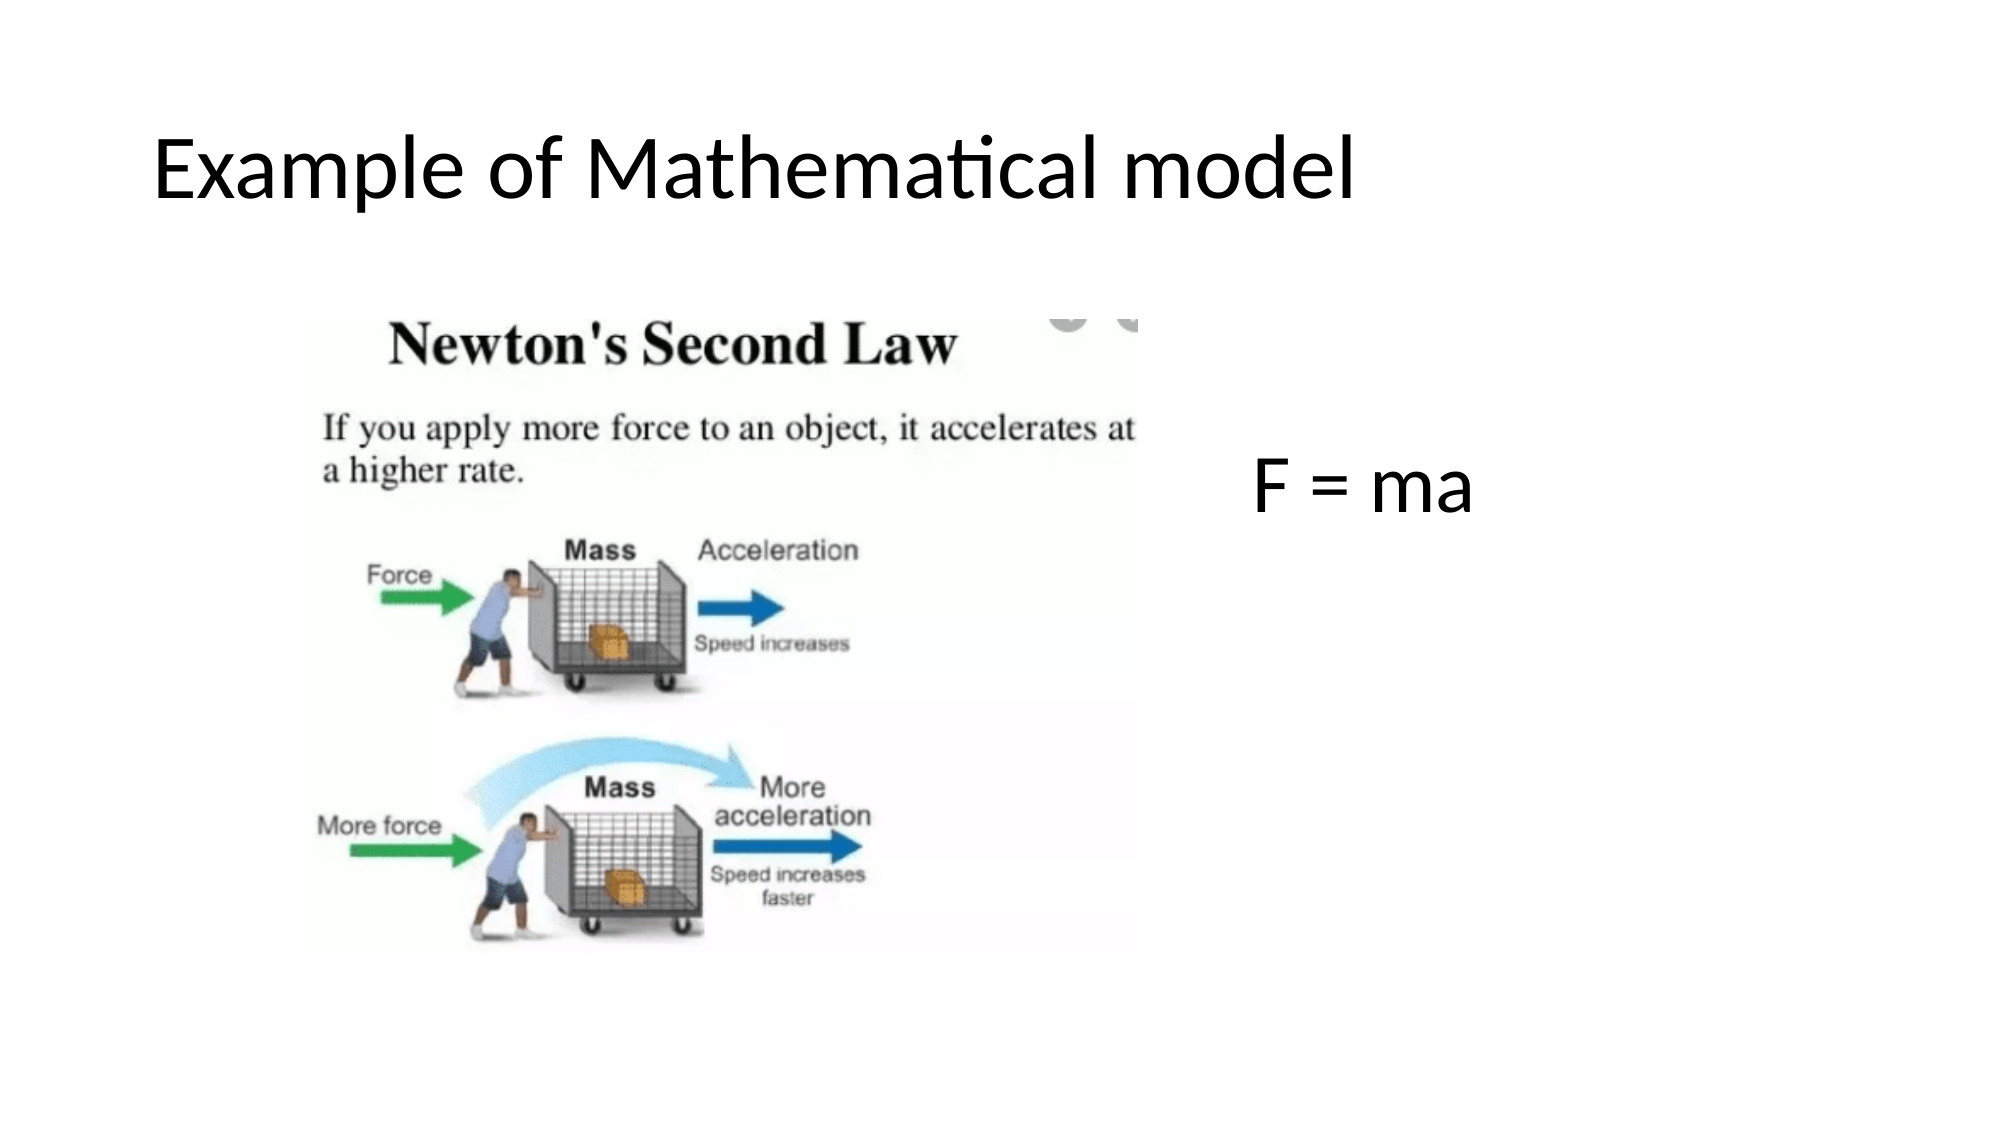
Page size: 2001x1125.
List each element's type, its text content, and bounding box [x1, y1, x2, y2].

text_box Example of Mathematical model [137, 59, 1863, 278]
picture [304, 319, 1138, 954]
text_box F = ma [1237, 421, 1497, 637]
